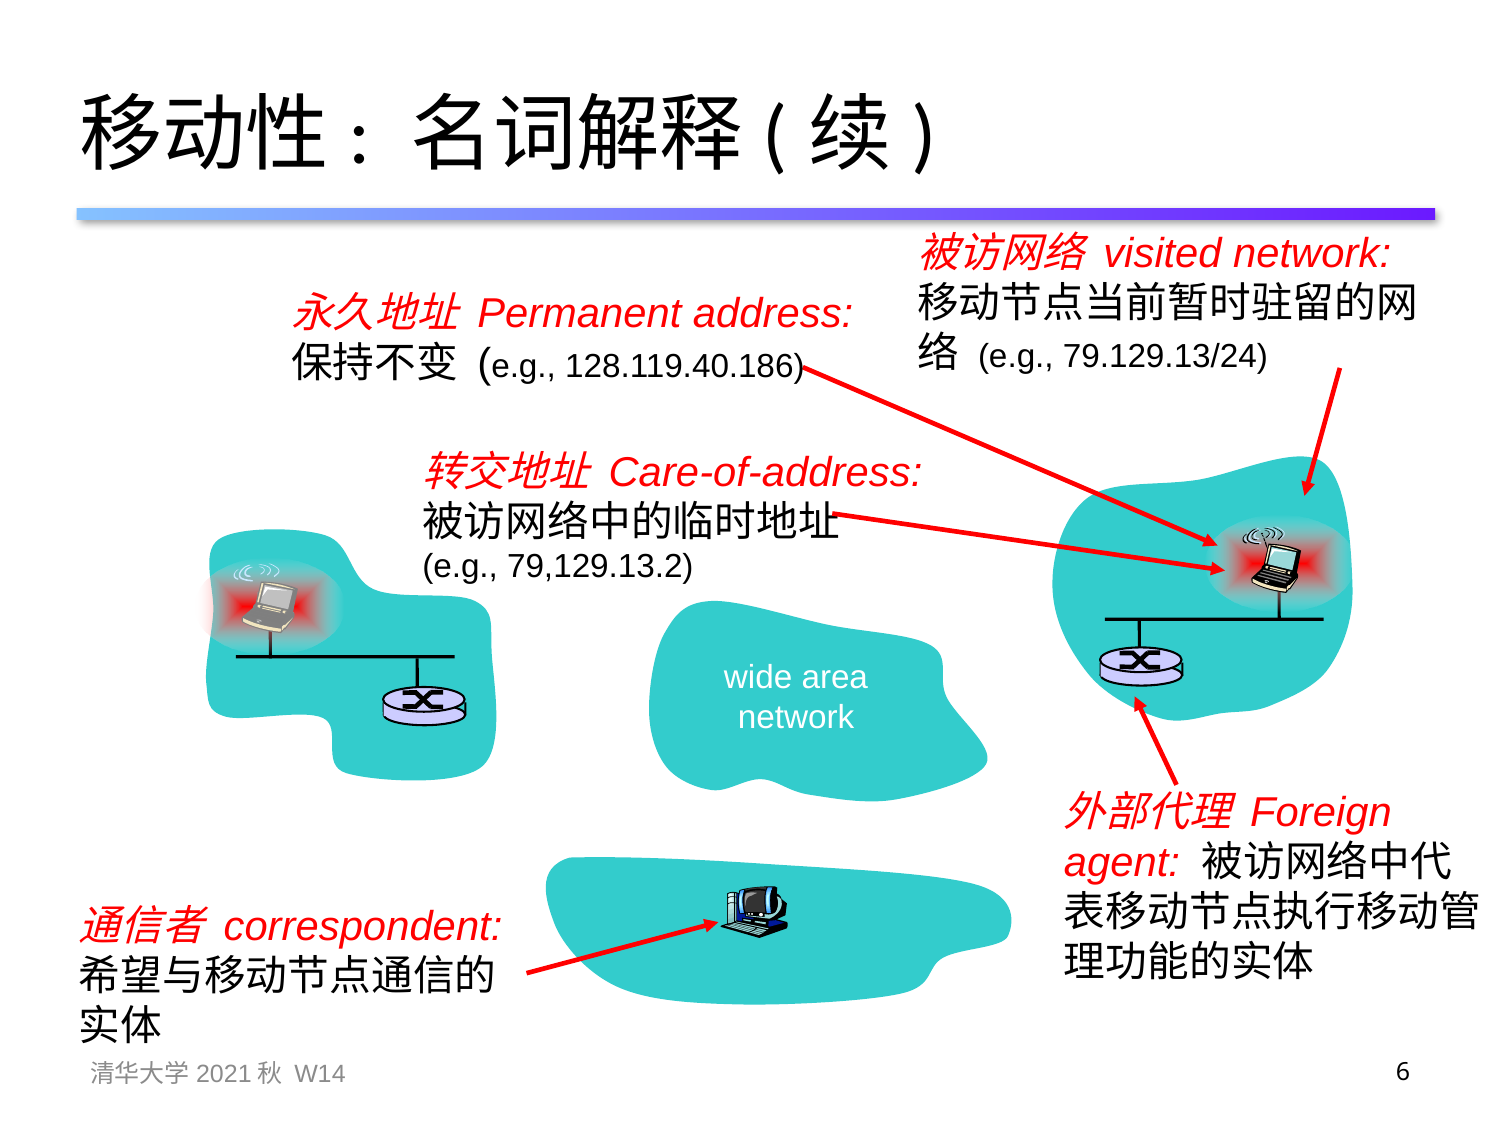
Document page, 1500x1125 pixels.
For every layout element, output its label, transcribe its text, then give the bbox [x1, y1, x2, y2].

text_box 被访网络 visited network: 移动节点当前暂时驻留的网络 (e.g., 79.129.13/24) [902, 218, 1452, 383]
text_box [1096, 456, 1346, 536]
text_box 永久地址 Permanent address: 保持不变 (e.g., 128.119.40.186) [276, 278, 879, 394]
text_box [720, 885, 790, 939]
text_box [194, 557, 345, 655]
text_box [205, 529, 497, 781]
text_box 外部代理 Foreign agent: 被访网络中代表移动节点执行移动管理功能的实体 [1049, 777, 1500, 993]
text_box [1052, 547, 1202, 681]
text_box [1057, 493, 1198, 566]
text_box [235, 629, 455, 687]
slide_number 清华大学2021秋 W14 [75, 1056, 425, 1103]
text_box [1110, 620, 1350, 721]
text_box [1099, 647, 1183, 686]
text_box 转交地址 Care-of-address: 被访网络中的临时地址 (e.g., 79,129.13.2) [407, 437, 955, 592]
text_box [526, 919, 715, 974]
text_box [1203, 514, 1355, 612]
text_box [382, 686, 466, 726]
title 移动性: 名词解释(续) [64, 36, 1340, 224]
text_box [1301, 383, 1336, 496]
text_box [545, 857, 1012, 1005]
text_box [649, 600, 988, 802]
text_box wide area network [677, 648, 915, 743]
slide_number 6 [1074, 1042, 1425, 1103]
text_box [1134, 696, 1173, 777]
text_box 通信者 correspondent: 希望与移动节点通信的实体 [64, 891, 549, 1056]
